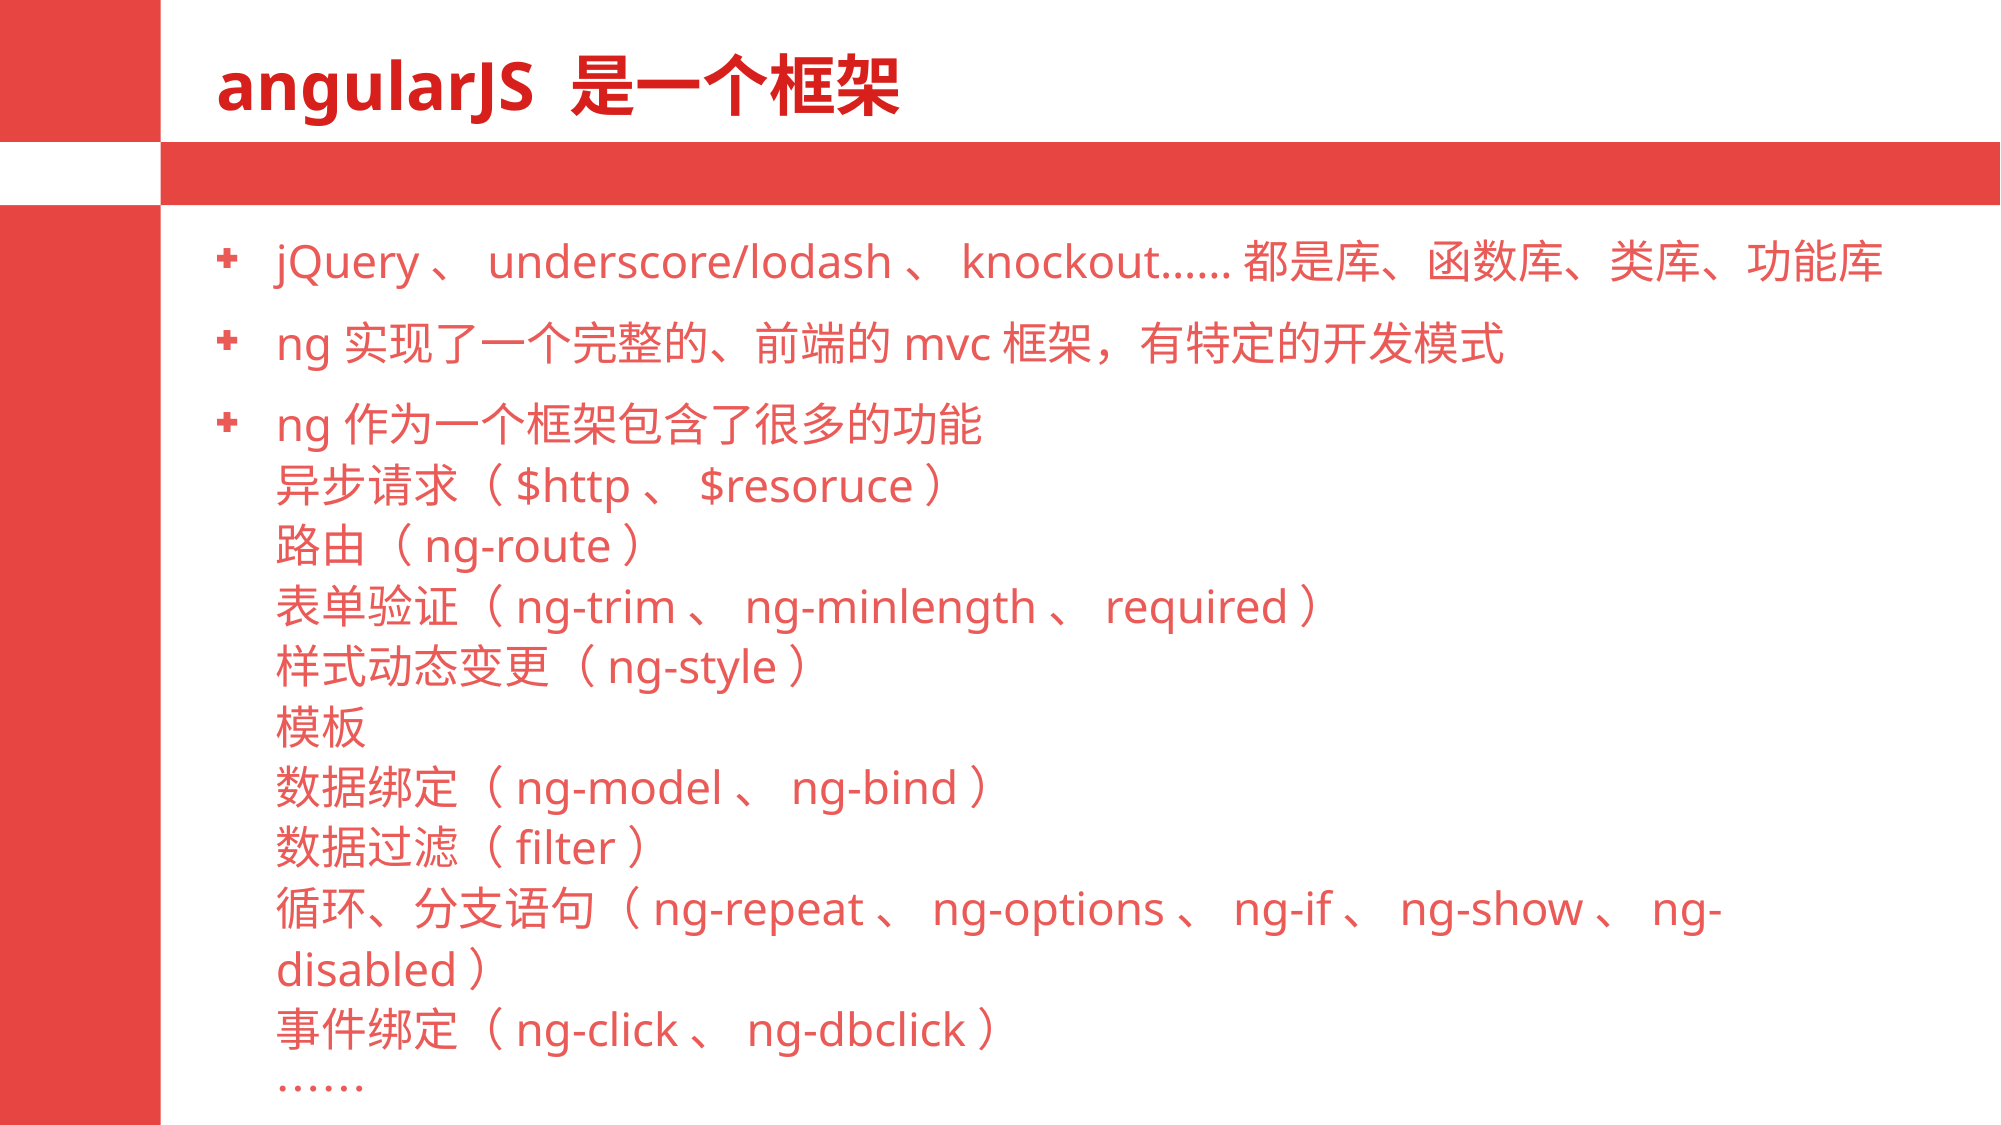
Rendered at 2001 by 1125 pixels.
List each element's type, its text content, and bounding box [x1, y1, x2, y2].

list jQuery、underscore/lodash、knockout……都是库、函数库、类库、功能库 ng实现了一个完整的、前端的mvc框架，有特定的开发模式 ng作为一个框架包含了很多的功能 异步请求（$http、$resoruce） 路由（ng-route） 表单验证（ng-trim、ng-minlength、required） 样式动态变更（ng-style） 模板 数据绑定（ng-model、ng-bind） 数据过滤（filter） 循环、分支语句（ng-repeat、ng-options、ng-if、ng-show、ng-disabled） 事件绑定（ng-click、ng-dbclick） …… [201, 219, 1929, 1040]
title angularJS 是一个框架 [201, 16, 1929, 133]
